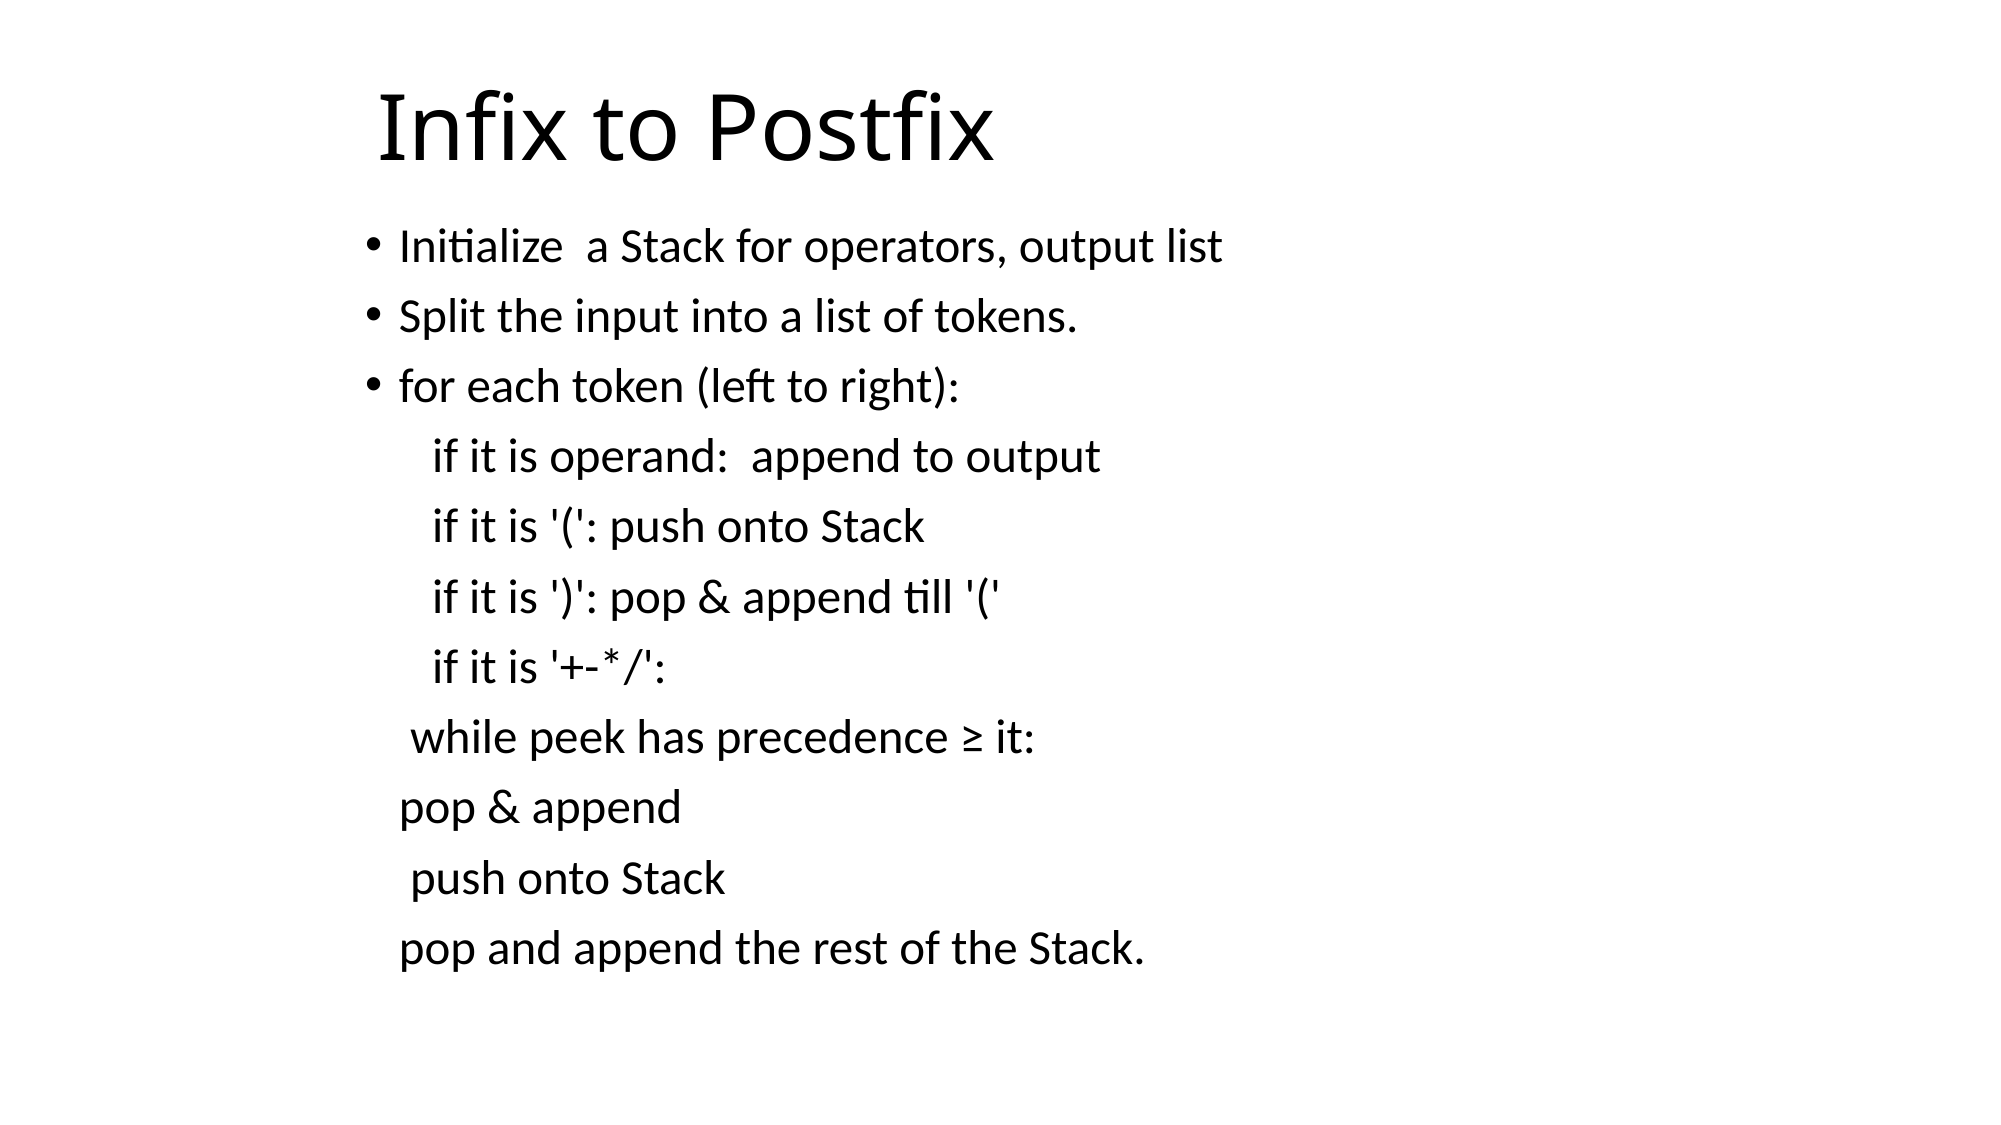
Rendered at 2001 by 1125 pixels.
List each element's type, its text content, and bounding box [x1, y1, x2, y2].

title Infix to Postfix [362, 37, 1638, 225]
list Initialize a Stack for operators, output list Split the input into a list of tokens. for each token (left to right): if it is operand: append to output if it is '(': push onto Stack if it is ')': pop & append till '(' if it is '+-*/': while peek has precedence ≥ it: pop & append push onto Stack pop and append the rest of the Stack. [350, 212, 1625, 988]
